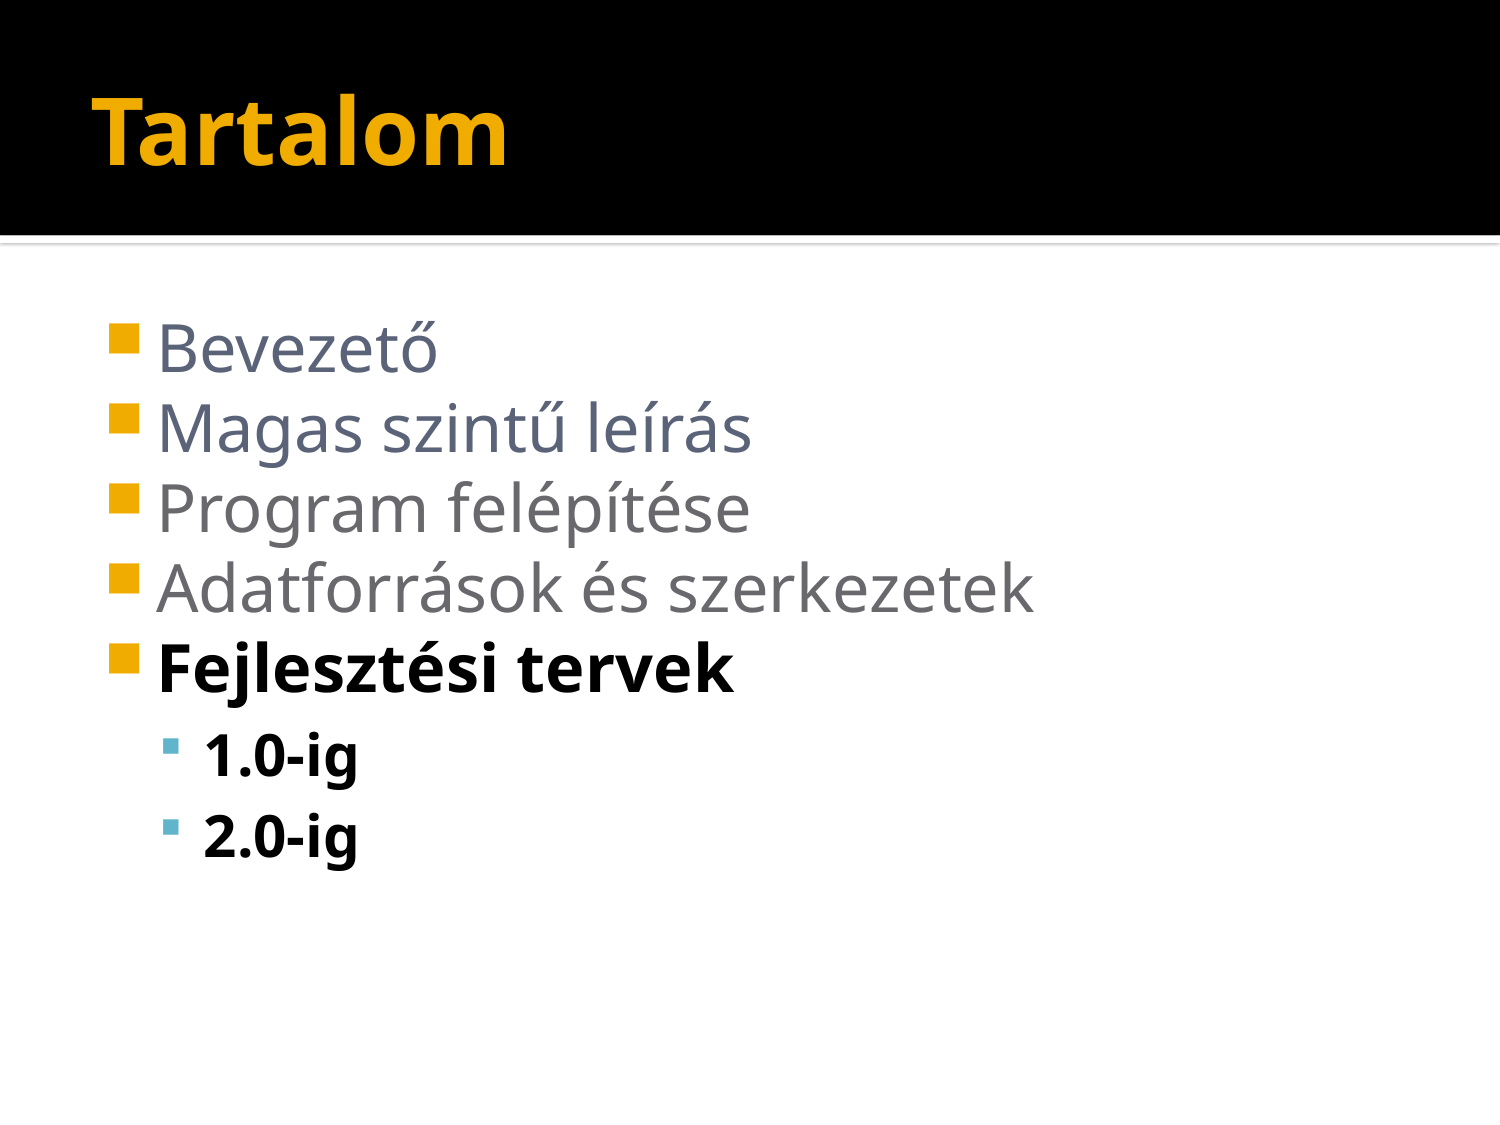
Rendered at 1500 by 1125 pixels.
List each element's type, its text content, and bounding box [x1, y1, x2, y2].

list Bevezető Magas szintű leírás Program felépítése Adatforrások és szerkezetek Fejlesztési tervek 1.0-ig 2.0-ig [75, 291, 1425, 1050]
title Tartalom [75, 25, 1425, 231]
